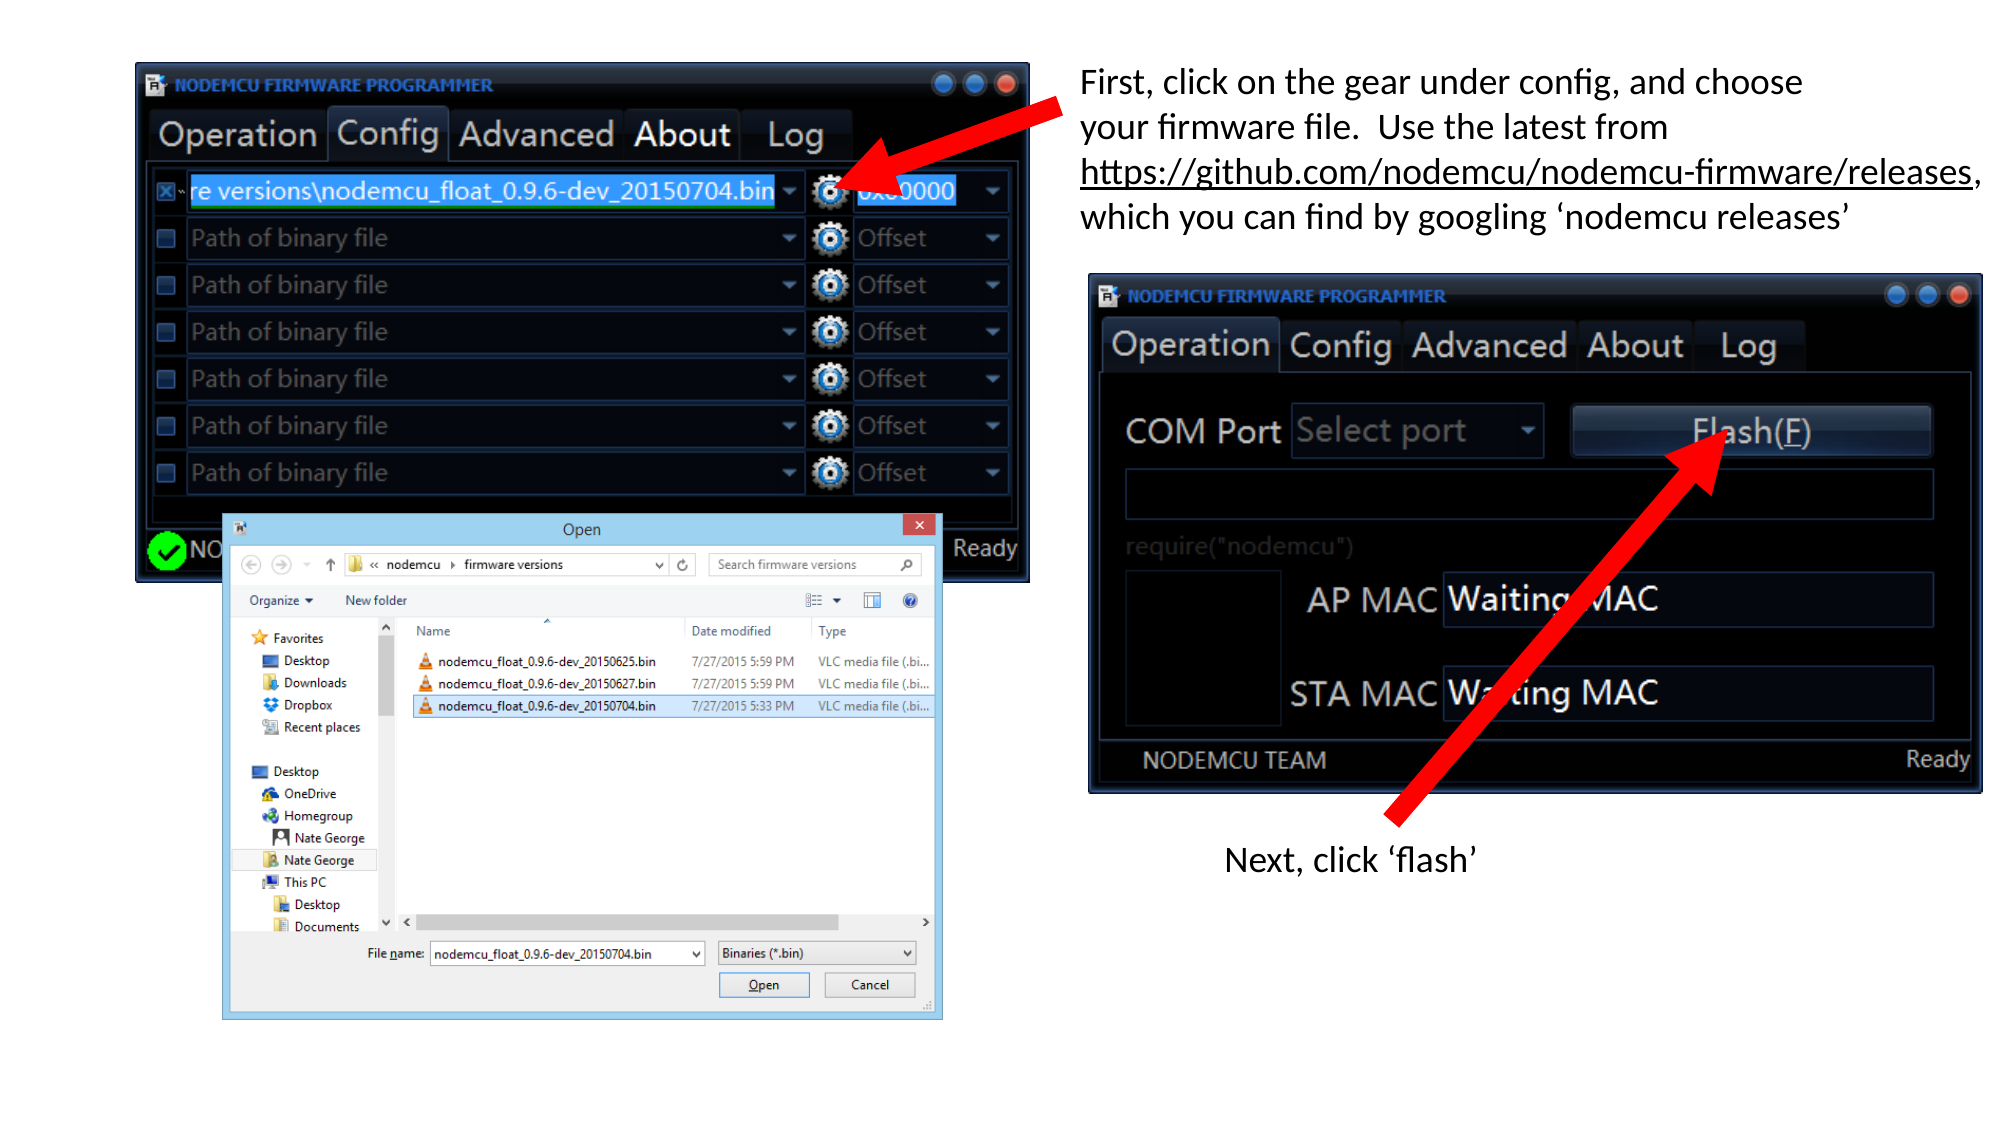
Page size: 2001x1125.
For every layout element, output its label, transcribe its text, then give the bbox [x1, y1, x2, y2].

picture [135, 62, 1030, 1021]
picture [1088, 273, 1983, 795]
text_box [833, 105, 1060, 188]
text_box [1391, 428, 1729, 821]
text_box First, click on the gear under config, and choose your firmware file. Use the latest from https://github.com/nodemcu/nodemcu-firmware/releases, which you can find by googling ‘nodemcu releases’ [1065, 49, 2000, 245]
text_box Next, click ‘flash’ [1209, 828, 1493, 888]
